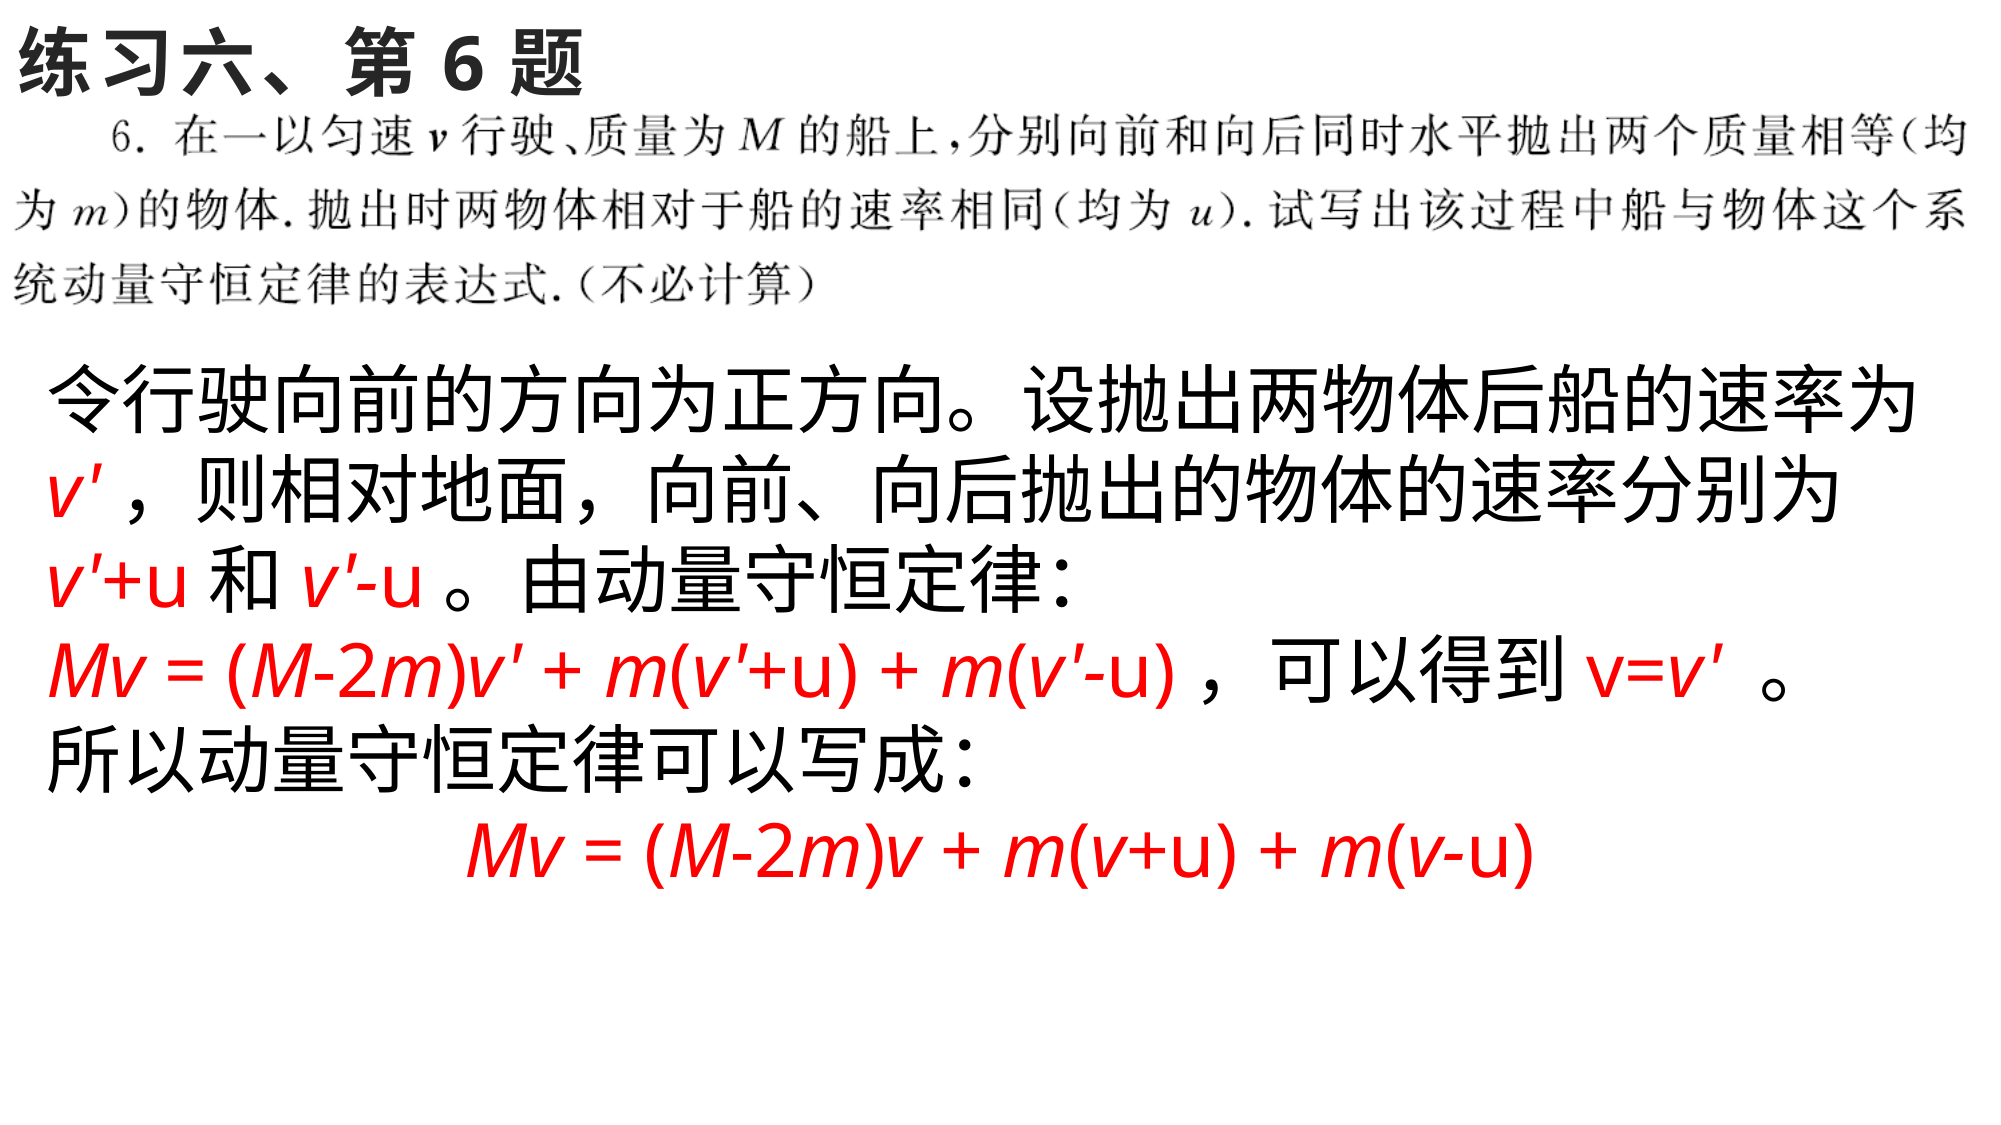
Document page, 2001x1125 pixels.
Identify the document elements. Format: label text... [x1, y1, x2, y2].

text_box 令行驶向前的方向为正方向。设抛出两物体后船的速率为v'，则相对地面，向前、向后抛出的物体的速率分别为v'+u和v'-u。由动量守恒定律： Mv = (M-2m)v' + m(v'+u) + m(v'-u)，可以得到v=v' 。 所以动量守恒定律可以写成： Mv = (M-2m)v + m(v+u) + m(v-u) [31, 345, 1968, 900]
text_box 练习六、第6题 [3, 2, 602, 119]
picture [12, 99, 1973, 331]
